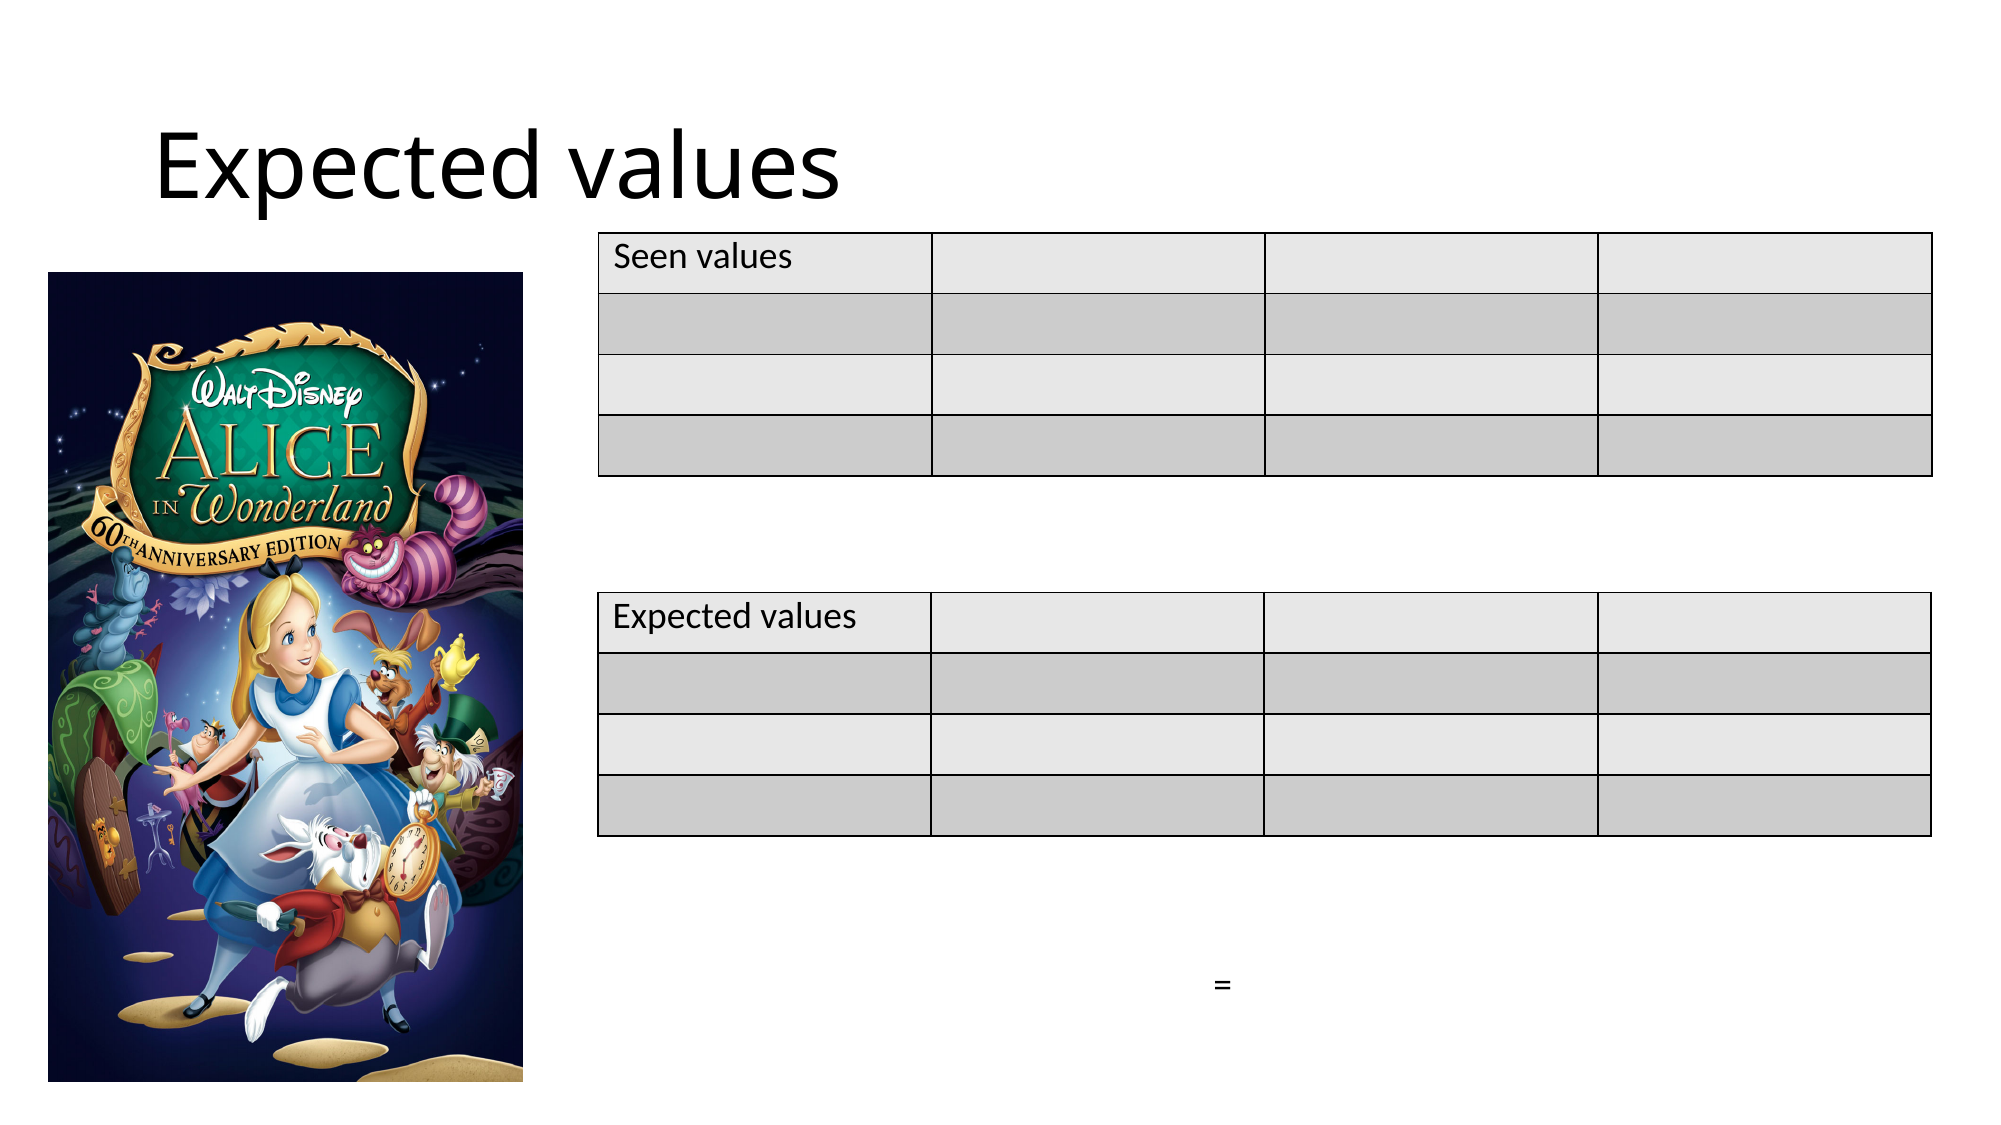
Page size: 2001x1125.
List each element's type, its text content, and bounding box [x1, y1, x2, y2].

picture [48, 272, 523, 1082]
title Expected values [137, 59, 1863, 278]
